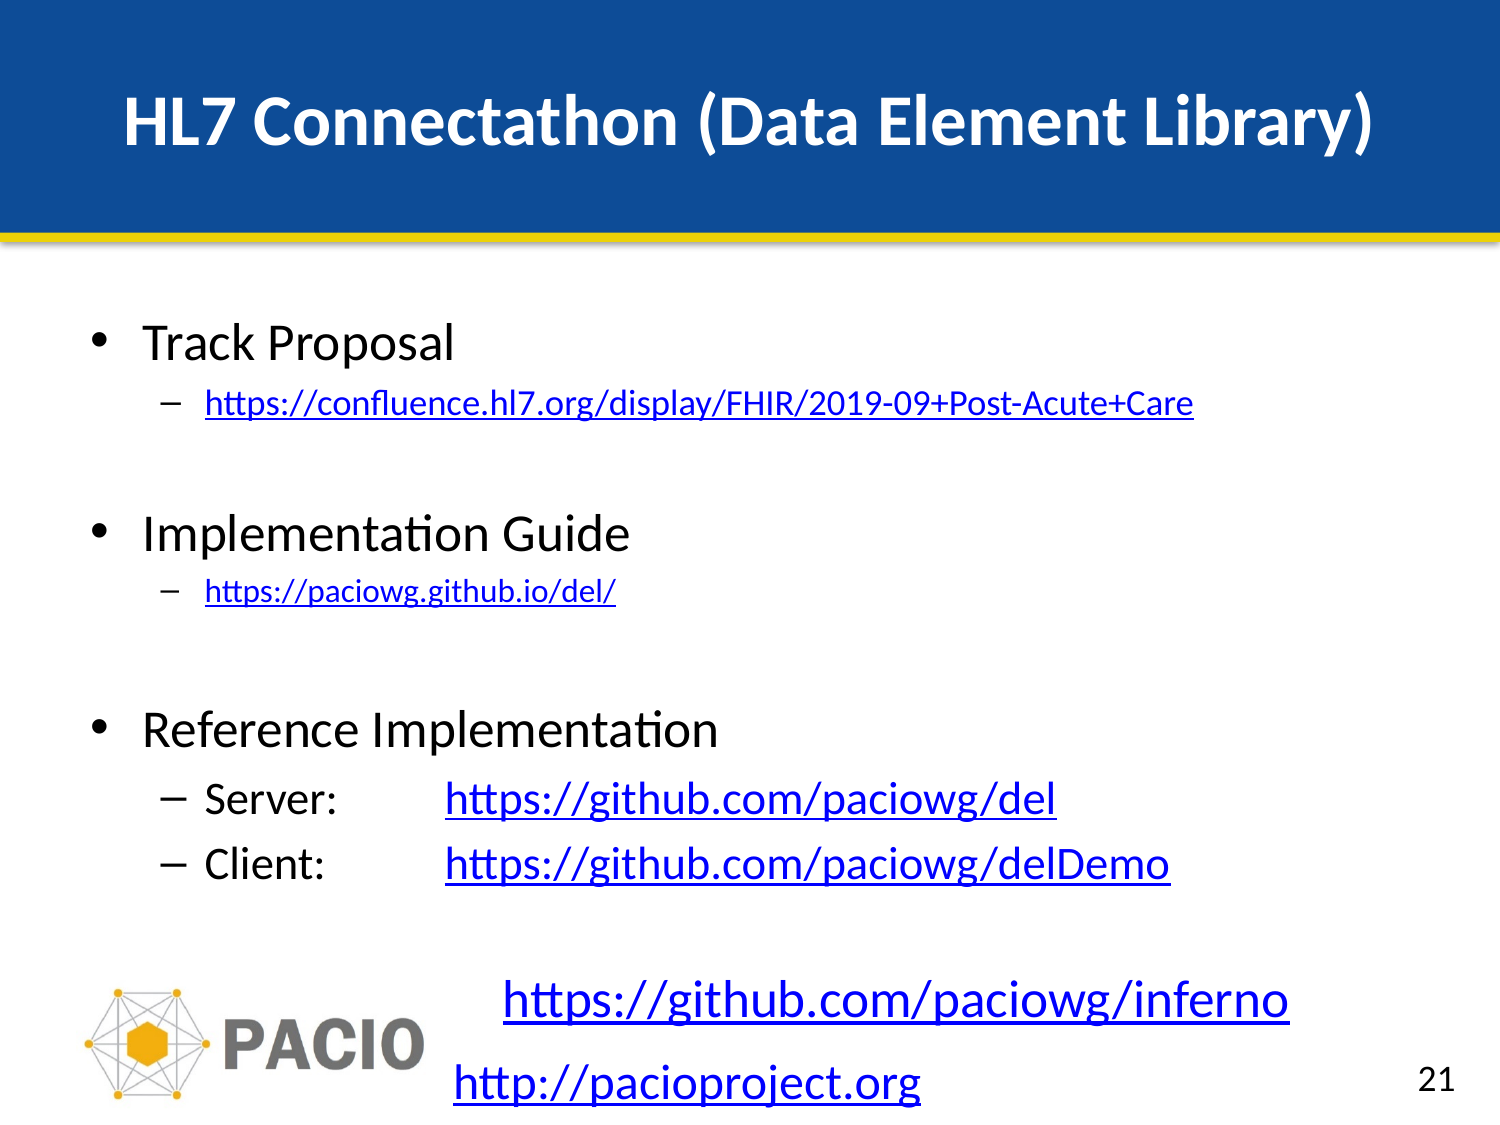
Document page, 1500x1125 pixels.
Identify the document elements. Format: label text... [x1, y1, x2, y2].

title HL7 Connectathon (Data Element Library) [0, 0, 1500, 233]
list Track Proposal https://confluence.hl7.org/display/FHIR/2019-09+Post-Acute+Care Implementation Guide https://paciowg.github.io/del/ Reference Implementation Server: https://github.com/paciowg/del Client: https://github.com/paciowg/delDemo Test Scripts: https://github.com/paciowg/inferno [75, 299, 1475, 1043]
picture [76, 964, 432, 1120]
slide_number 21 [1308, 1046, 1471, 1107]
text_box http://pacioproject.org [438, 1042, 937, 1125]
